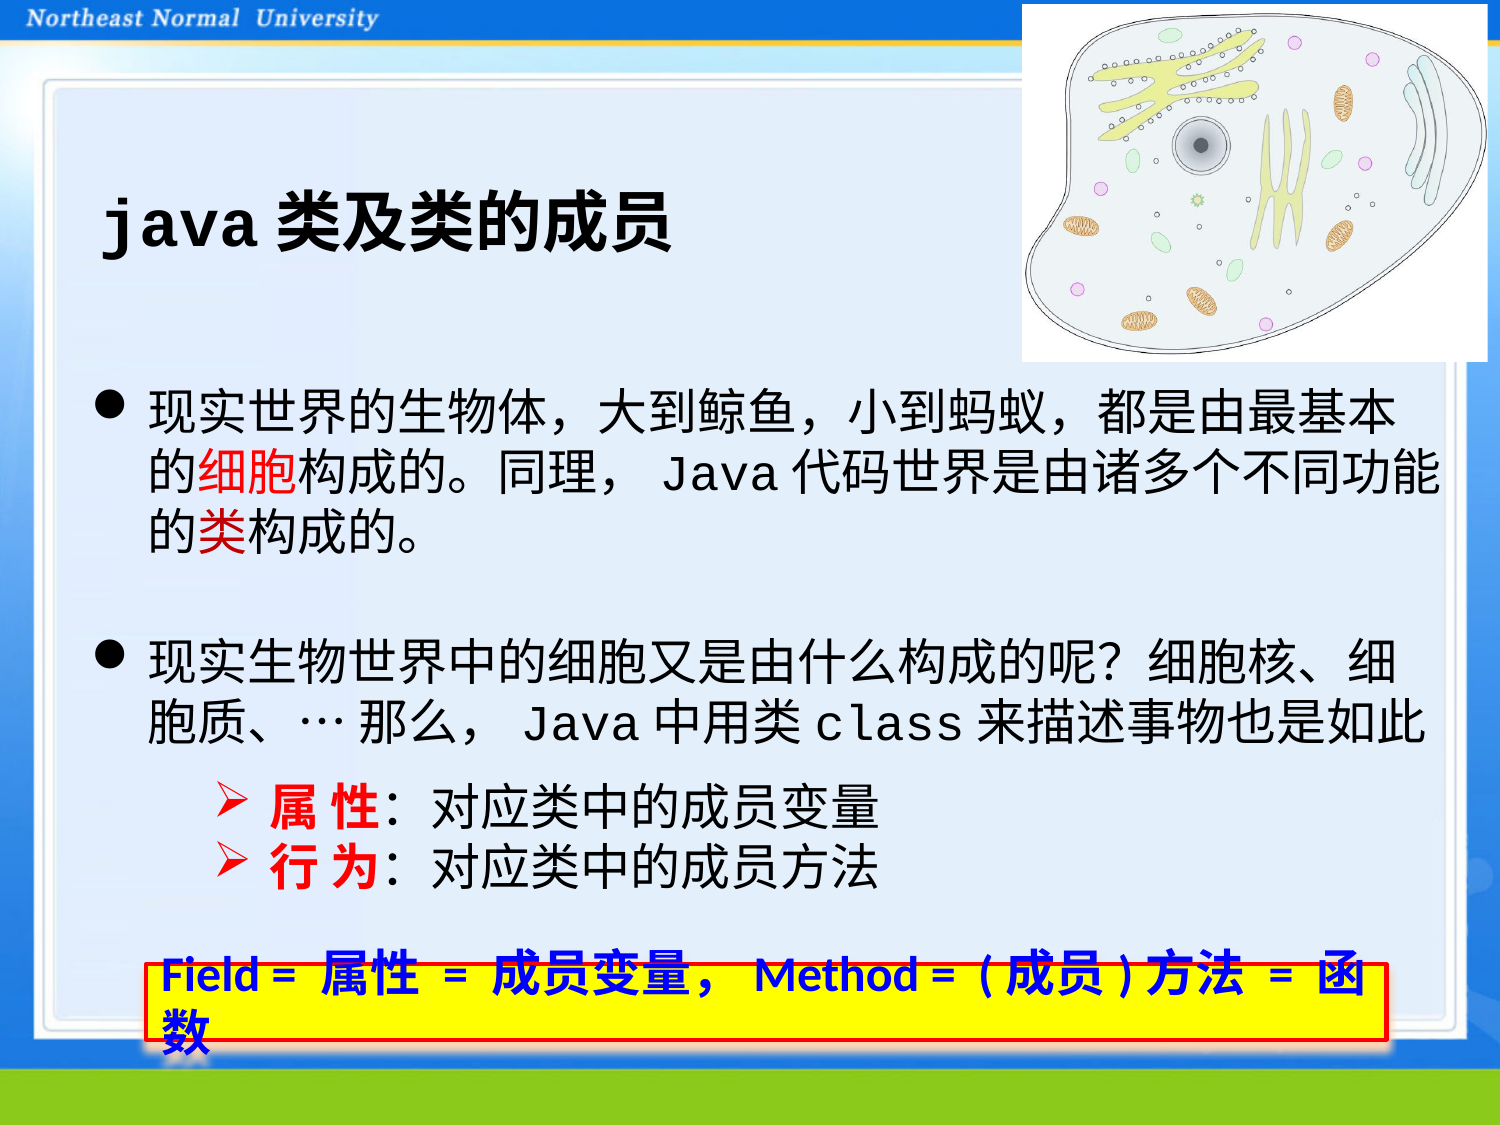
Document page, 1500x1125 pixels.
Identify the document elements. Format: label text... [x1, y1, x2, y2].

picture [0, 0, 1500, 1125]
text_box 现实世界的生物体，大到鲸鱼，小到蚂蚁，都是由最基本的细胞构成的。同理，Java代码世界是由诸多个不同功能的类构成的。 现实生物世界中的细胞又是由什么构成的呢？细胞核、细胞质、… 那么，Java中用类class来描述事物也是如此 属 性：对应类中的成员变量 行 为：对应类中的成员方法 [76, 373, 1459, 904]
text_box java类及类的成员 [84, 172, 691, 268]
text_box Field = 属性 = 成员变量，Method = (成员)方法 = 函数 [144, 962, 1389, 1042]
